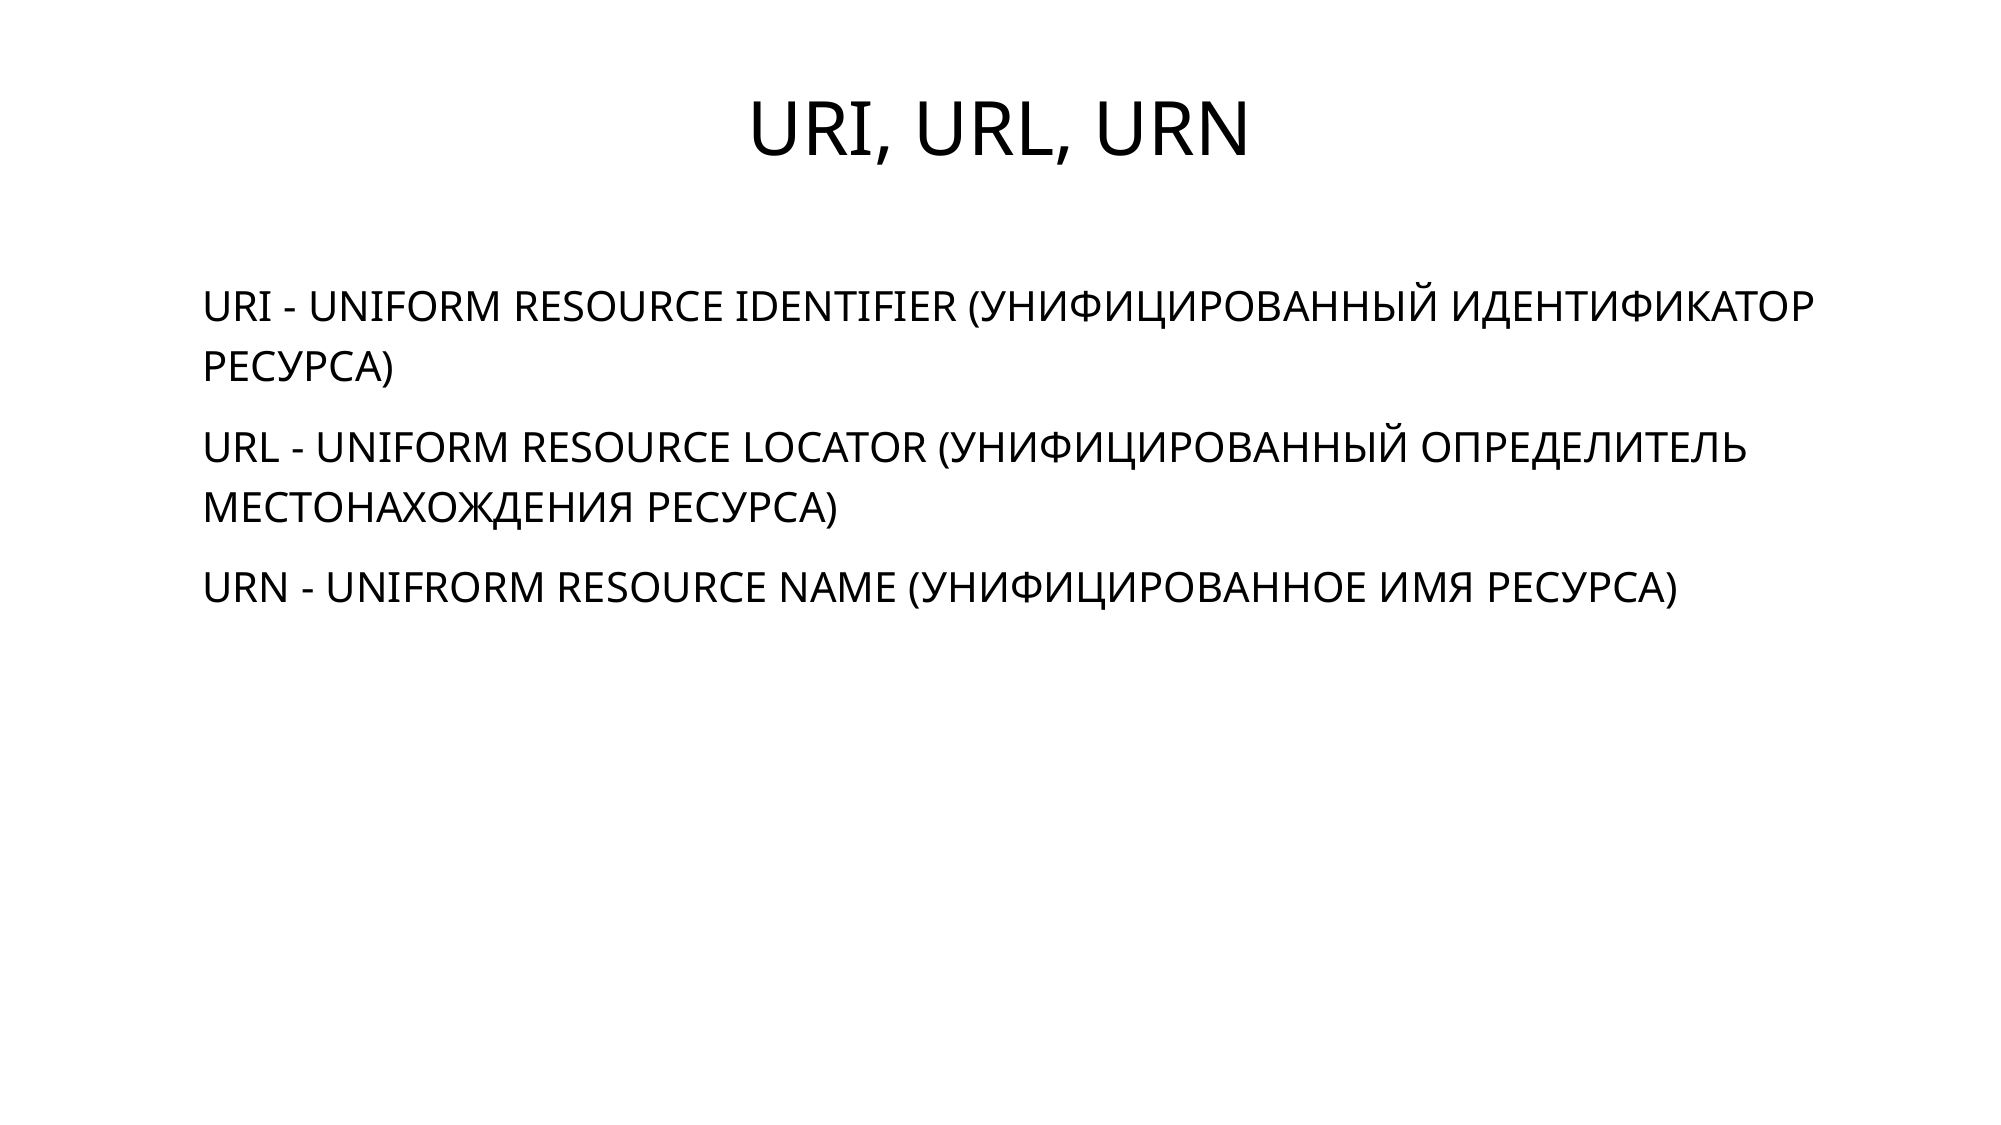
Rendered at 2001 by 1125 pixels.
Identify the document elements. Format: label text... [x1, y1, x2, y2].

list URI - UNIFORM RESOURCE IDENTIFIER (УНИФИЦИРОВАННЫЙ ИДЕНТИФИКАТОР РЕСУРСА) URL - UNIFORM RESOURCE LOCATOR (УНИФИЦИРОВАННЫЙ ОПРЕДЕЛИТЕЛЬ МЕСТОНАХОЖДЕНИЯ РЕСУРСА) URN - UNIFRORM RESOURCE NAME (УНИФИЦИРОВАННОЕ ИМЯ РЕСУРСА) [150, 261, 1851, 824]
title URI, URL, URN [149, 0, 1851, 262]
